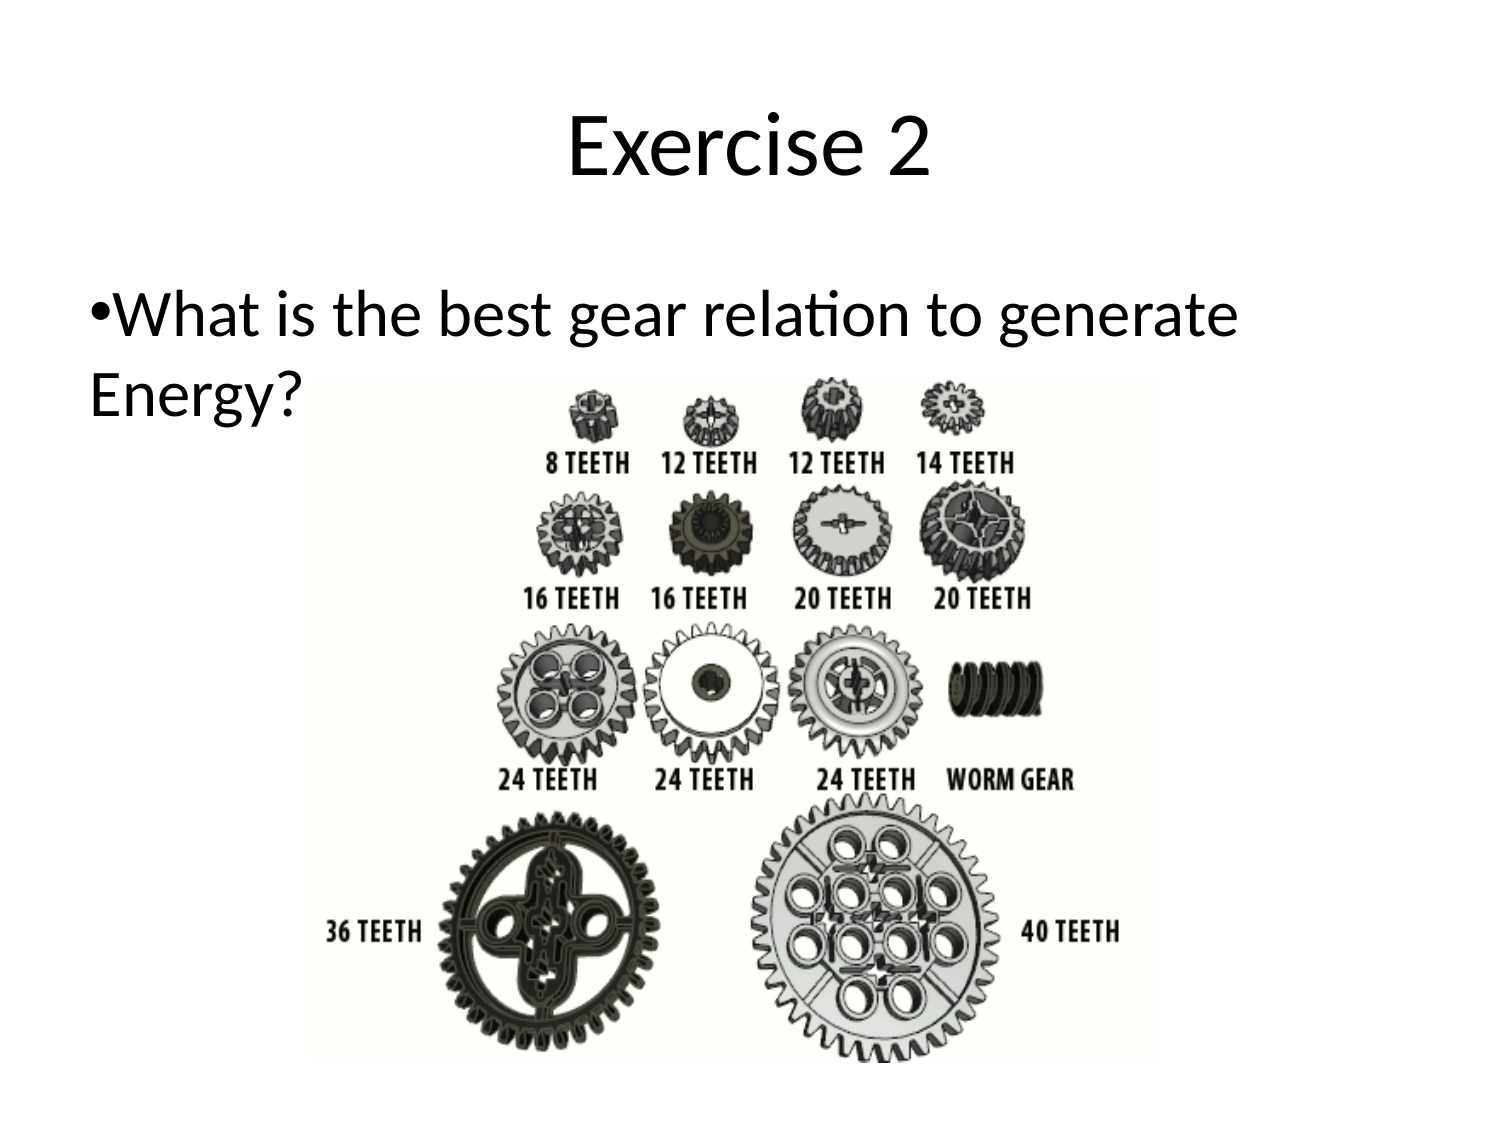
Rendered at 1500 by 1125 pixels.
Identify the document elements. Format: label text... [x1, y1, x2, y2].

text_box What is the best gear relation to generate Energy? [75, 262, 1425, 1005]
text_box Exercise 2 [75, 45, 1425, 233]
picture [306, 377, 1158, 1064]
